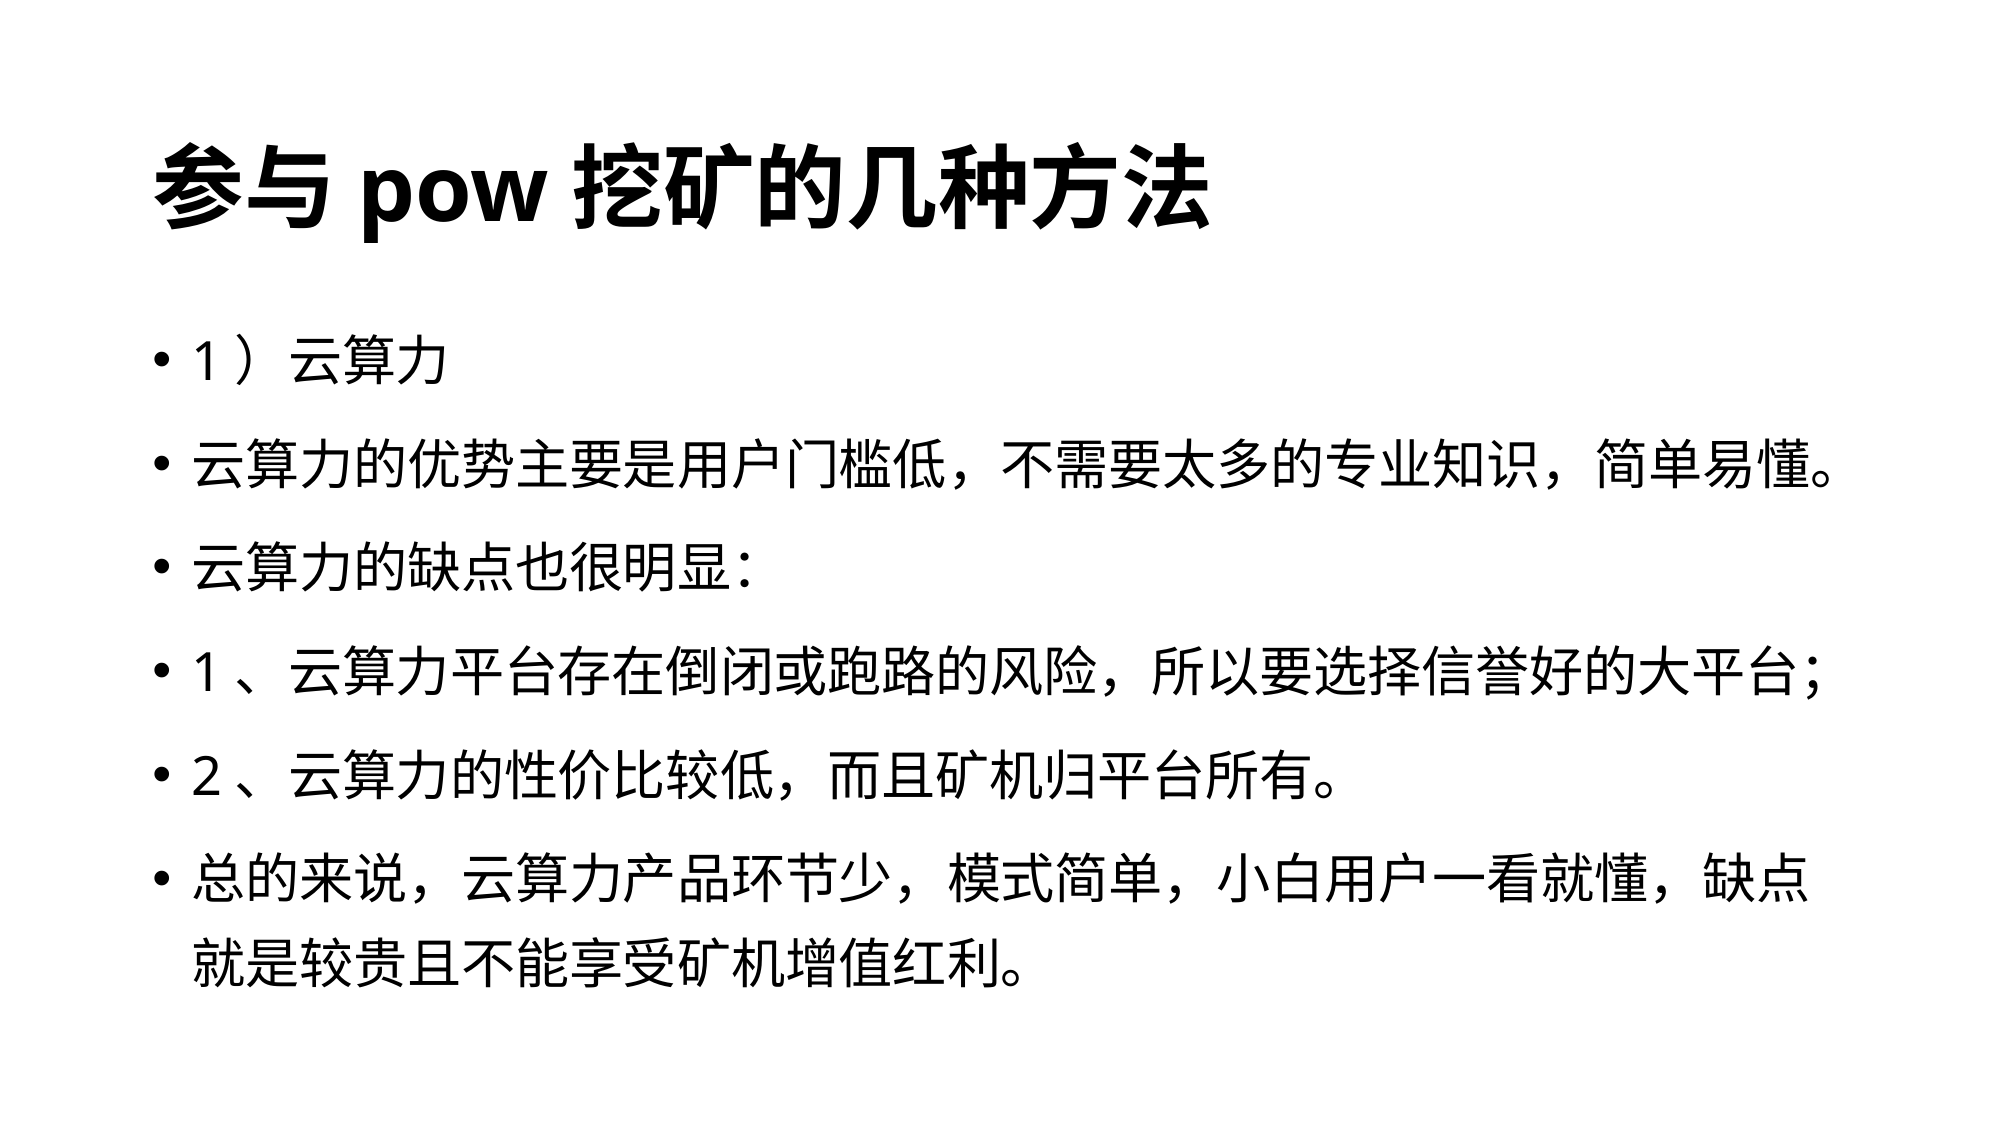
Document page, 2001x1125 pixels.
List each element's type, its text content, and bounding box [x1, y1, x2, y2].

title 参与pow挖矿的几种方法 [137, 59, 1863, 278]
list 1）云算力 云算力的优势主要是用户门槛低，不需要太多的专业知识，简单易懂。 云算力的缺点也很明显： 1、云算力平台存在倒闭或跑路的风险，所以要选择信誉好的大平台； 2、云算力的性价比较低，而且矿机归平台所有。 总的来说，云算力产品环节少，模式简单，小白用户一看就懂，缺点就是较贵且不能享受矿机增值红利。 [137, 299, 1863, 1014]
